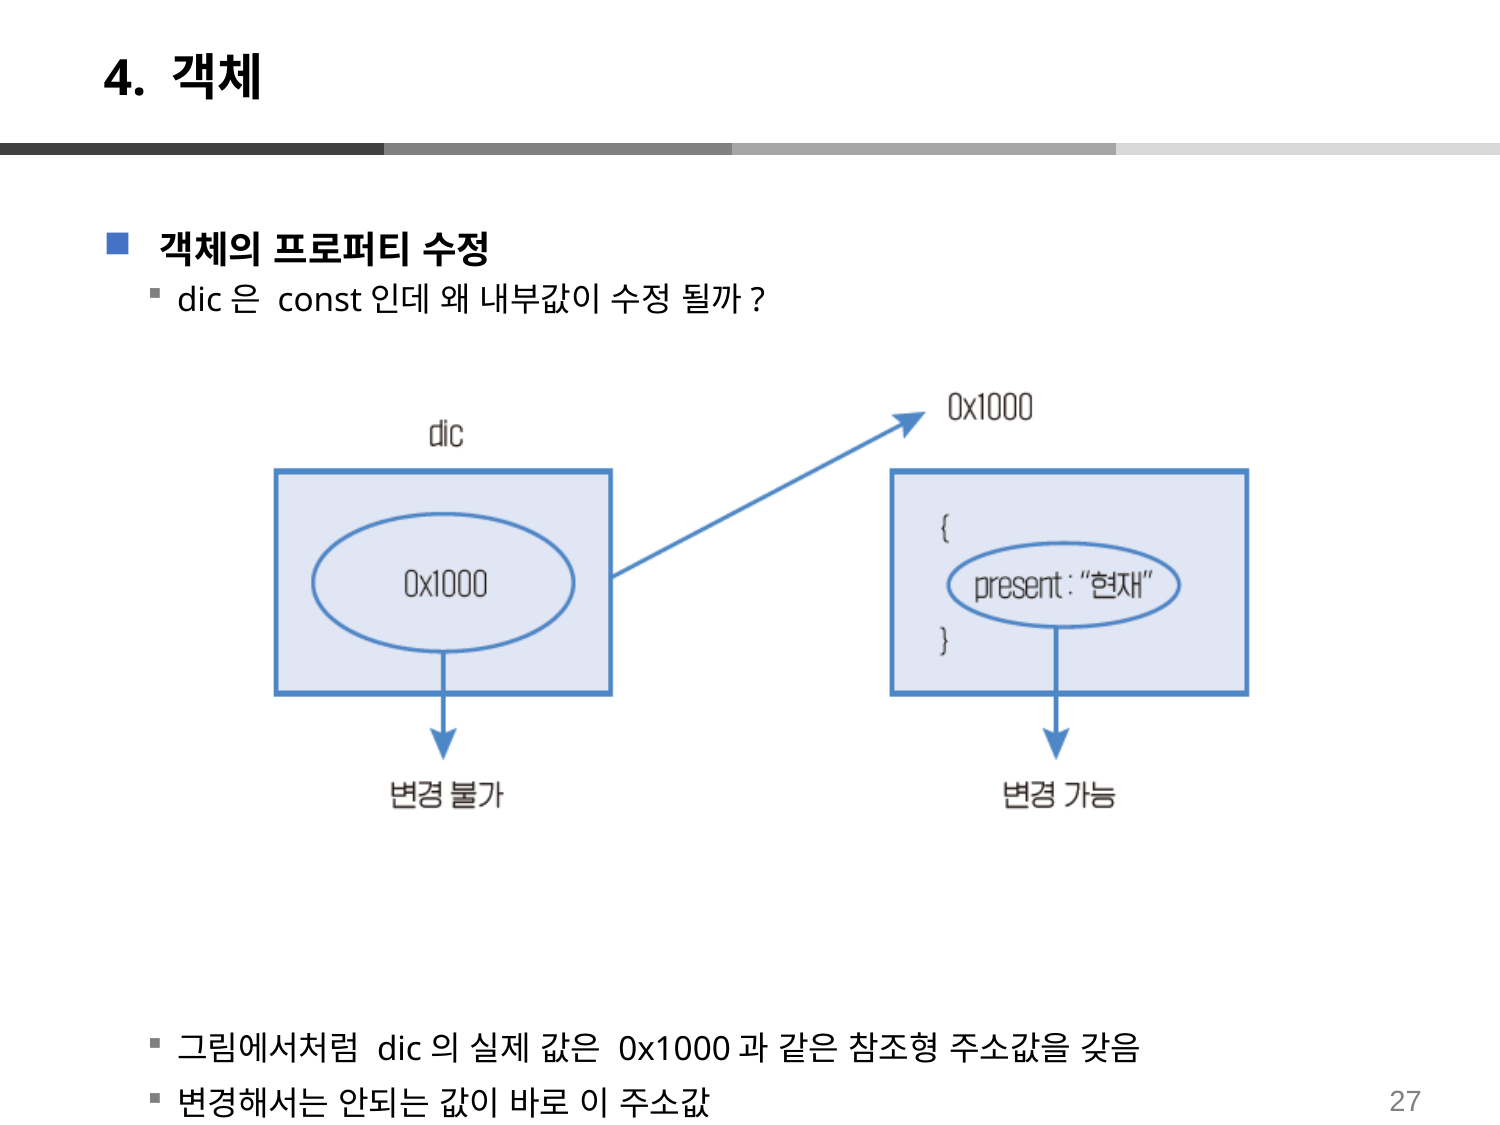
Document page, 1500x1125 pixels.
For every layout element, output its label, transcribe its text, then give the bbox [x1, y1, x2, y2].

list 객체의 프로퍼티 수정 dic은 const인데 왜 내부값이 수정 될까? 그림에서처럼 dic의 실제 값은 0x1000과 같은 참조형 주소값을 갖음 변경해서는 안되는 값이 바로 이 주소값 [88, 196, 1436, 1083]
picture [198, 373, 1301, 852]
title 4. 객체 [88, 30, 1211, 121]
